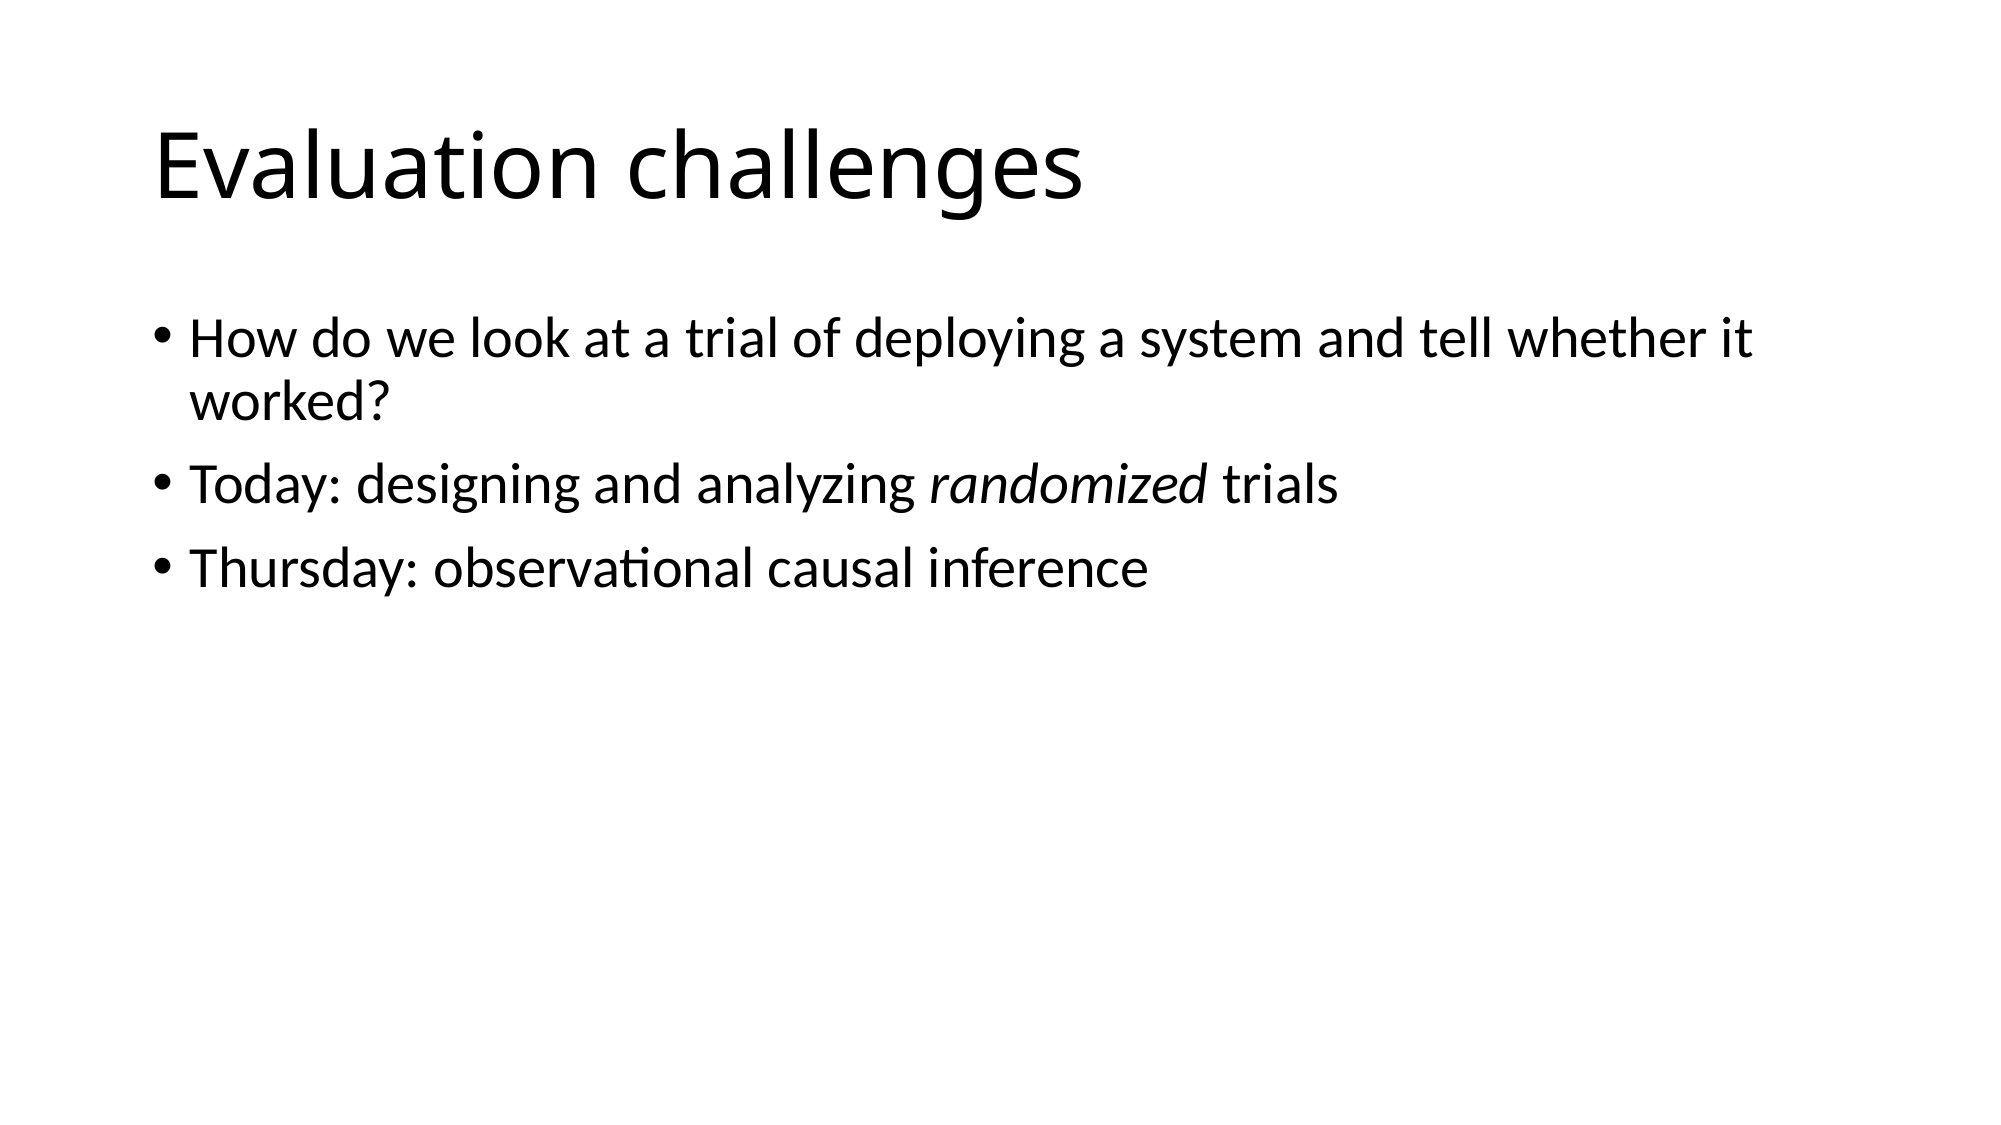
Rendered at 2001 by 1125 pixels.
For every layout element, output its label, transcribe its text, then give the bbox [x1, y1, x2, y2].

title Evaluation challenges [137, 59, 1863, 278]
list How do we look at a trial of deploying a system and tell whether it worked? Today: designing and analyzing randomized trials Thursday: observational causal inference [137, 299, 1863, 1014]
